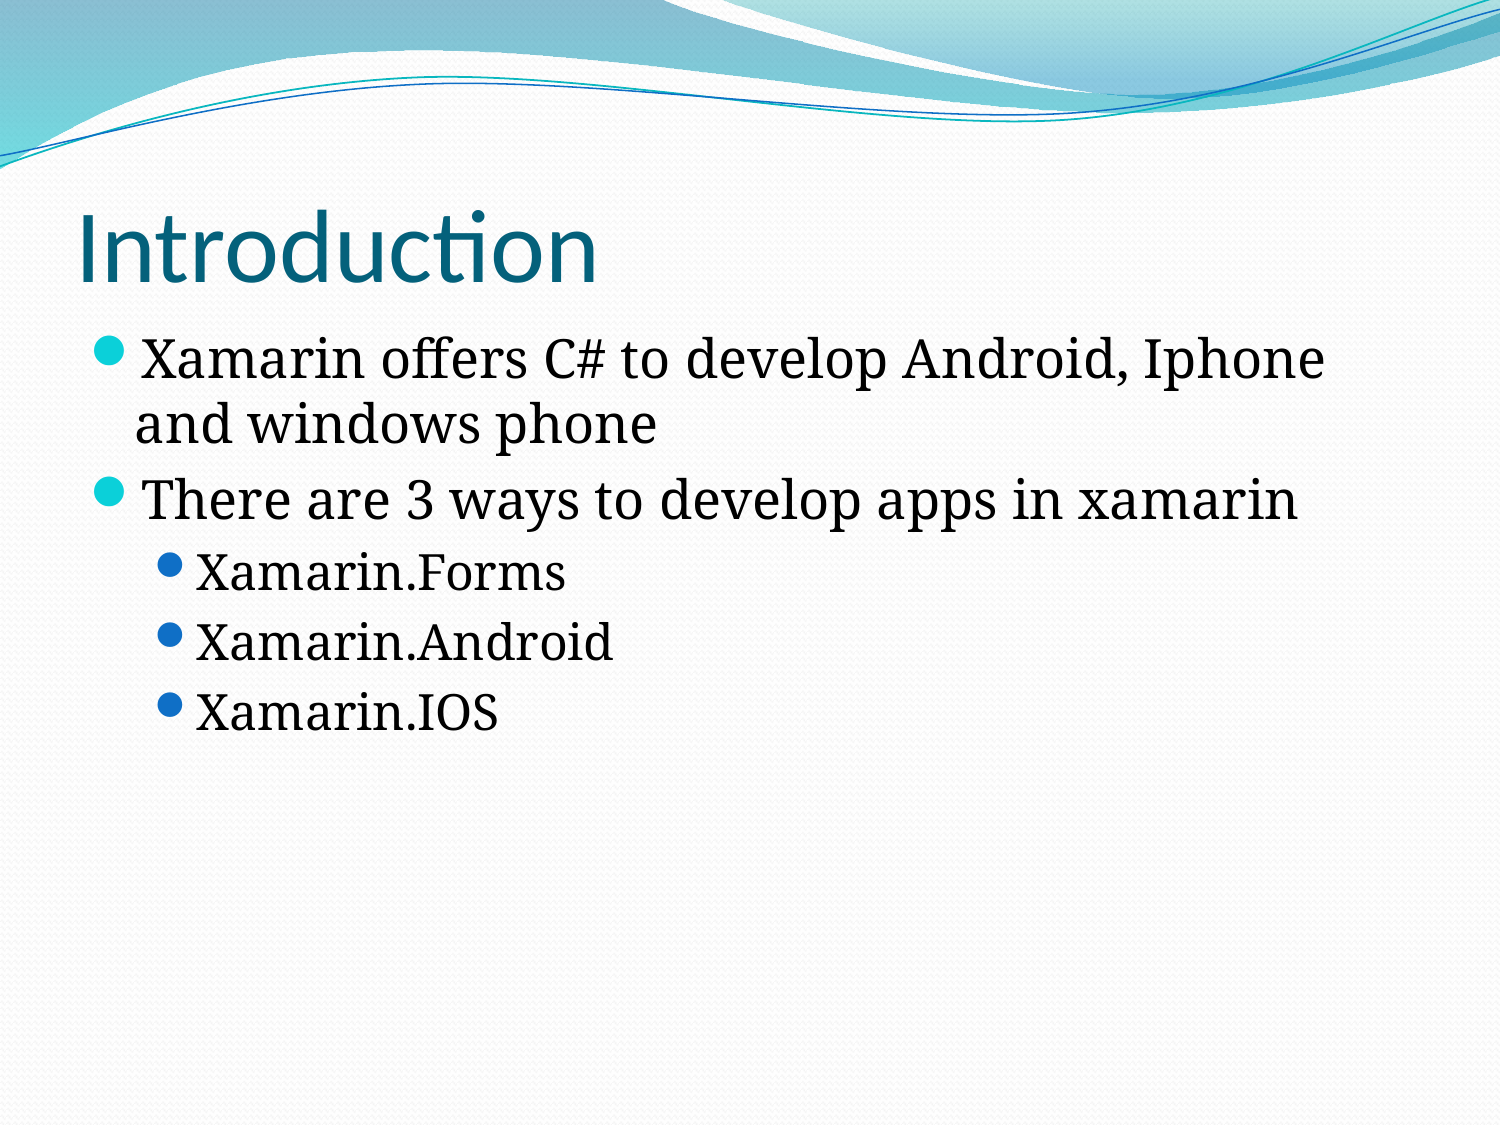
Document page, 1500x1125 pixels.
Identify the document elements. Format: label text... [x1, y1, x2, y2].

list Xamarin offers C# to develop Android, Iphone and windows phone There are 3 ways to develop apps in xamarin Xamarin.Forms Xamarin.Android Xamarin.IOS [75, 317, 1425, 1038]
title Introduction [75, 115, 1425, 303]
